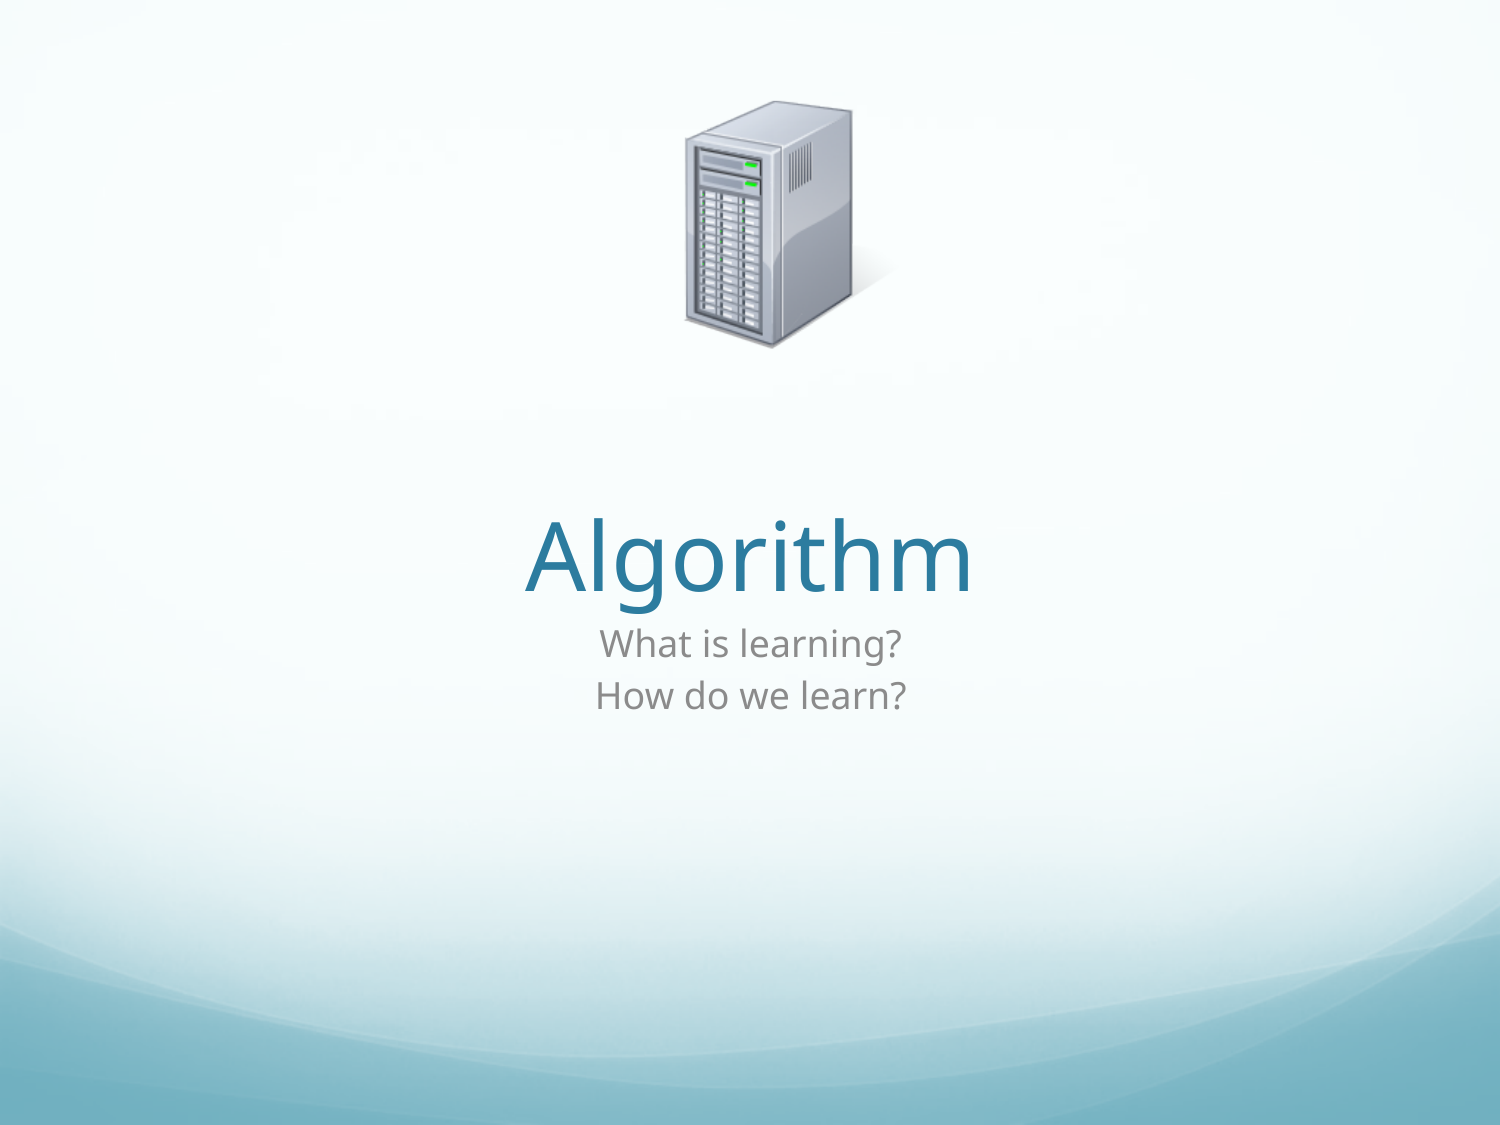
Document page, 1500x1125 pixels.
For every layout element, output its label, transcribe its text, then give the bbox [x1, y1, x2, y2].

title Algorithm [90, 394, 1412, 612]
picture [653, 92, 920, 358]
list What is learning? How do we learn? [90, 612, 1412, 859]
